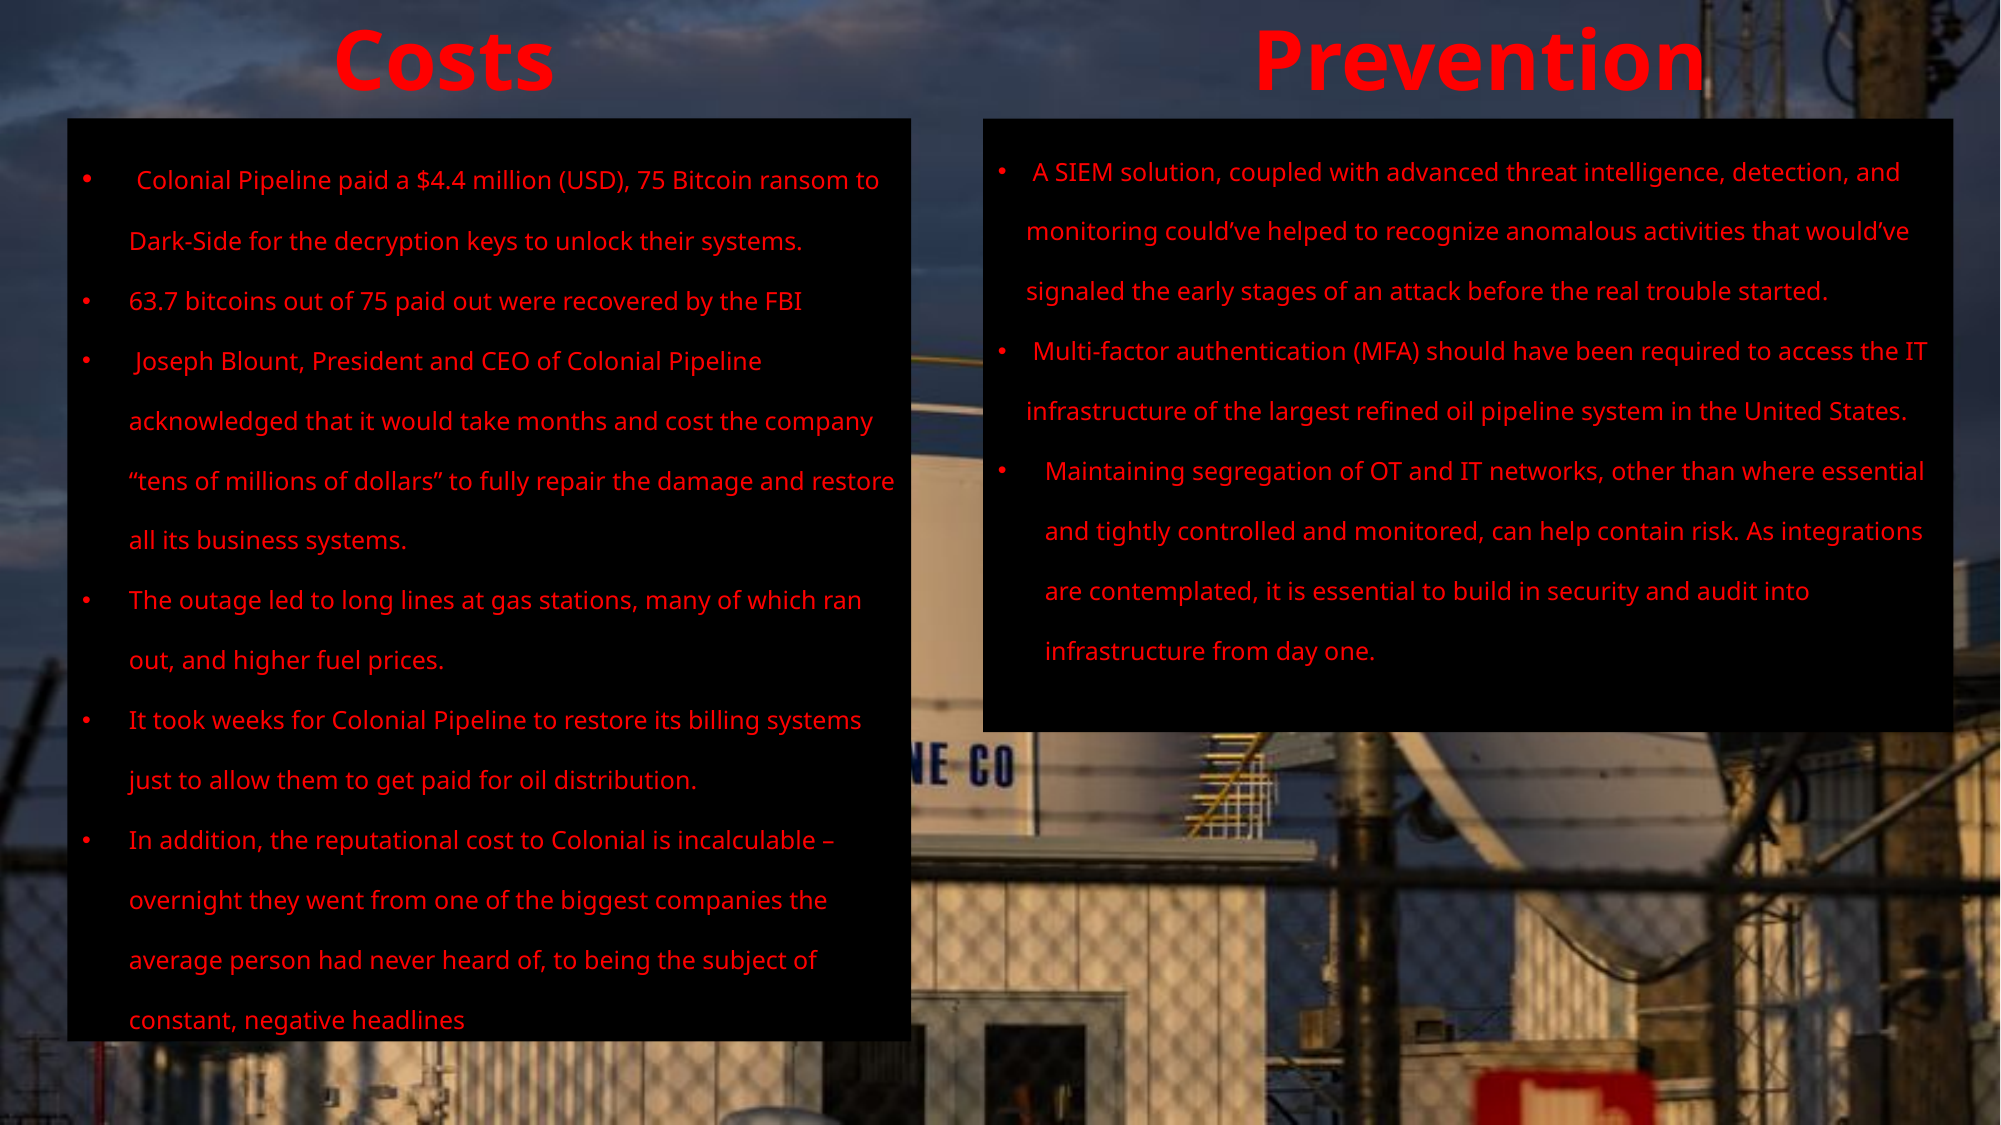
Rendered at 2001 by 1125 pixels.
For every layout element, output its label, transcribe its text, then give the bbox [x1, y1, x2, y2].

text_box Costs [163, 0, 726, 115]
picture [0, 0, 2001, 1125]
text_box Prevention [1238, 0, 1761, 115]
text_box A SIEM solution, coupled with advanced threat intelligence, detection, and monitoring could’ve helped to recognize anomalous activities that would’ve signaled the early stages of an attack before the real trouble started. Multi-factor authentication (MFA) should have been required to access the IT infrastructure of the largest refined oil pipeline system in the United States. Maintaining segregation of OT and IT networks, other than where essential and tightly controlled and monitored, can help contain risk. As integrations are contemplated, it is essential to build in security and audit into infrastructure from day one. [983, 118, 1954, 733]
text_box Colonial Pipeline paid a $4.4 million (USD), 75 Bitcoin ransom to Dark-Side for the decryption keys to unlock their systems. 63.7 bitcoins out of 75 paid out were recovered by the FBI Joseph Blount, President and CEO of Colonial Pipeline acknowledged that it would take months and cost the company “tens of millions of dollars” to fully repair the damage and restore all its business systems. The outage led to long lines at gas stations, many of which ran out, and higher fuel prices. It took weeks for Colonial Pipeline to restore its billing systems just to allow them to get paid for oil distribution. In addition, the reputational cost to Colonial is incalculable – overnight they went from one of the biggest companies the average person had never heard of, to being the subject of constant, negative headlines [67, 118, 912, 1042]
